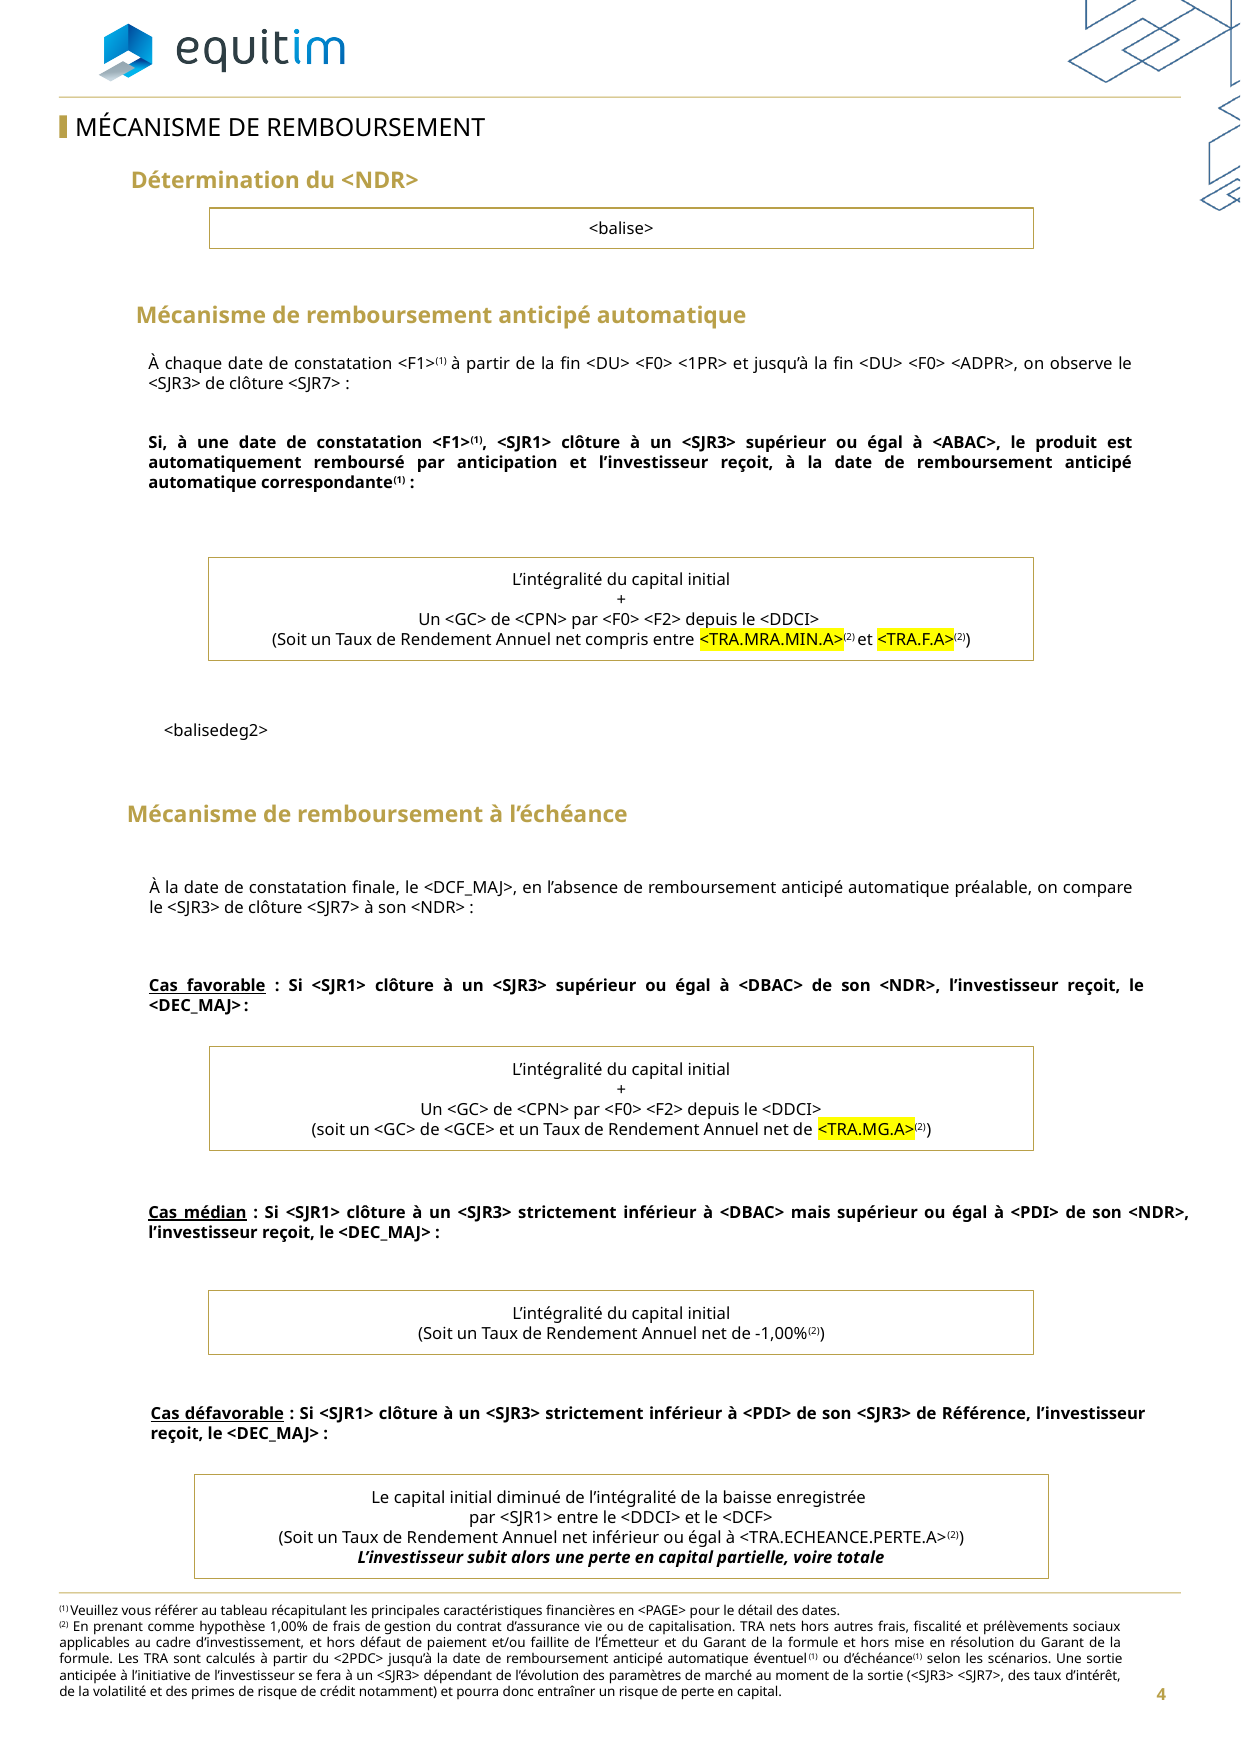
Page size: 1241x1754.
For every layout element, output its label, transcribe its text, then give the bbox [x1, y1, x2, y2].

text_box À chaque date de constatation <F1>(1) à partir de la fin <DU> <F0> <1PR> et jusqu’à la fin <DU> <F0> <ADPR>, on observe le <SJR3> de clôture <SJR7> : Si, à une date de constatation <F1>(1), <SJR1> clôture à un <SJR3> supérieur ou égal à <ABAC>, le produit est automatiquement remboursé par anticipation et l’investisseur reçoit, à la date de remboursement anticipé automatique correspondante(1) : [148, 352, 1134, 493]
picture [77, 3, 367, 97]
text_box <balise> [209, 207, 1034, 249]
text_box Mécanisme de remboursement anticipé automatique [106, 301, 1122, 327]
picture [1067, 0, 1241, 211]
text_box L’intégralité du capital initial + Un <GC> de <CPN> par <F0> <F2> depuis le <DDCI> (soit un <GC> de <GCE> et un Taux de Rendement Annuel net de <TRA.MG.A>(2)) [209, 1046, 1034, 1151]
text_box MÉCANISME DE REMBOURSEMENT [75, 109, 708, 148]
text_box Cas médian : Si <SJR1> clôture à un <SJR3> strictement inférieur à <DBAC> mais supérieur ou égal à <PDI> de son <NDR>, l’investisseur reçoit, le <DEC_MAJ> : [148, 1201, 1191, 1242]
text_box [59, 115, 67, 138]
text_box Cas défavorable : Si <SJR1> clôture à un <SJR3> strictement inférieur à <PDI> de son <SJR3> de Référence, l’investisseur reçoit, le <DEC_MAJ> : [150, 1403, 1147, 1444]
text_box Cas favorable : Si <SJR1> clôture à un <SJR3> supérieur ou égal à <DBAC> de son <NDR>, l’investisseur reçoit, le <DEC_MAJ> : [149, 975, 1146, 1016]
text_box (1) Veuillez vous référer au tableau récapitulant les principales caractéristiques financières en <PAGE> pour le détail des dates. (2) En prenant comme hypothèse 1,00% de frais de gestion du contrat d’assurance vie ou de capitalisation. TRA nets hors autres frais, fiscalité et prélèvements sociaux applicables au cadre d’investissement, et hors défaut de paiement et/ou faillite de l’Émetteur et du Garant de la formule et hors mise en résolution du Garant de la formule. Les TRA sont calculés à partir du <2PDC> jusqu’à la date de remboursement anticipé automatique éventuel(1) ou d’échéance(1) selon les scénarios. Une sortie anticipée à l’initiative de l’investisseur se fera à un <SJR3> dépendant de l’évolution des paramètres de marché au moment de la sortie (<SJR3> <SJR7>, des taux d’intérêt, de la volatilité et des primes de risque de crédit notamment) et pourra donc entraîner un risque de perte en capital. [59, 1601, 1123, 1700]
text_box Mécanisme de remboursement à l’échéance [106, 795, 649, 819]
text_box À la date de constatation finale, le <DCF_MAJ>, en l’absence de remboursement anticipé automatique préalable, on compare le <SJR3> de clôture <SJR7> à son <NDR> : [149, 876, 1135, 917]
slide_number 4 [1122, 1664, 1182, 1728]
text_box Le capital initial diminué de l’intégralité de la baisse enregistrée par <SJR1> entre le <DDCI> et le <DCF> (Soit un Taux de Rendement Annuel net inférieur ou égal à <TRA.ECHEANCE.PERTE.A>(2)) L’investisseur subit alors une perte en capital partielle, voire totale [194, 1474, 1049, 1579]
text_box L’intégralité du capital initial (Soit un Taux de Rendement Annuel net de -1,00%(2)) [208, 1290, 1034, 1355]
text_box L’intégralité du capital initial + Un <GC> de <CPN> par <F0> <F2> depuis le <DDCI> (Soit un Taux de Rendement Annuel net compris entre <TRA.MRA.MIN.A>(2) et <TRA.F.A>(2)) [208, 557, 1034, 661]
text_box <balisedeg2> [149, 712, 1140, 747]
text_box Détermination du <NDR> [101, 165, 577, 194]
